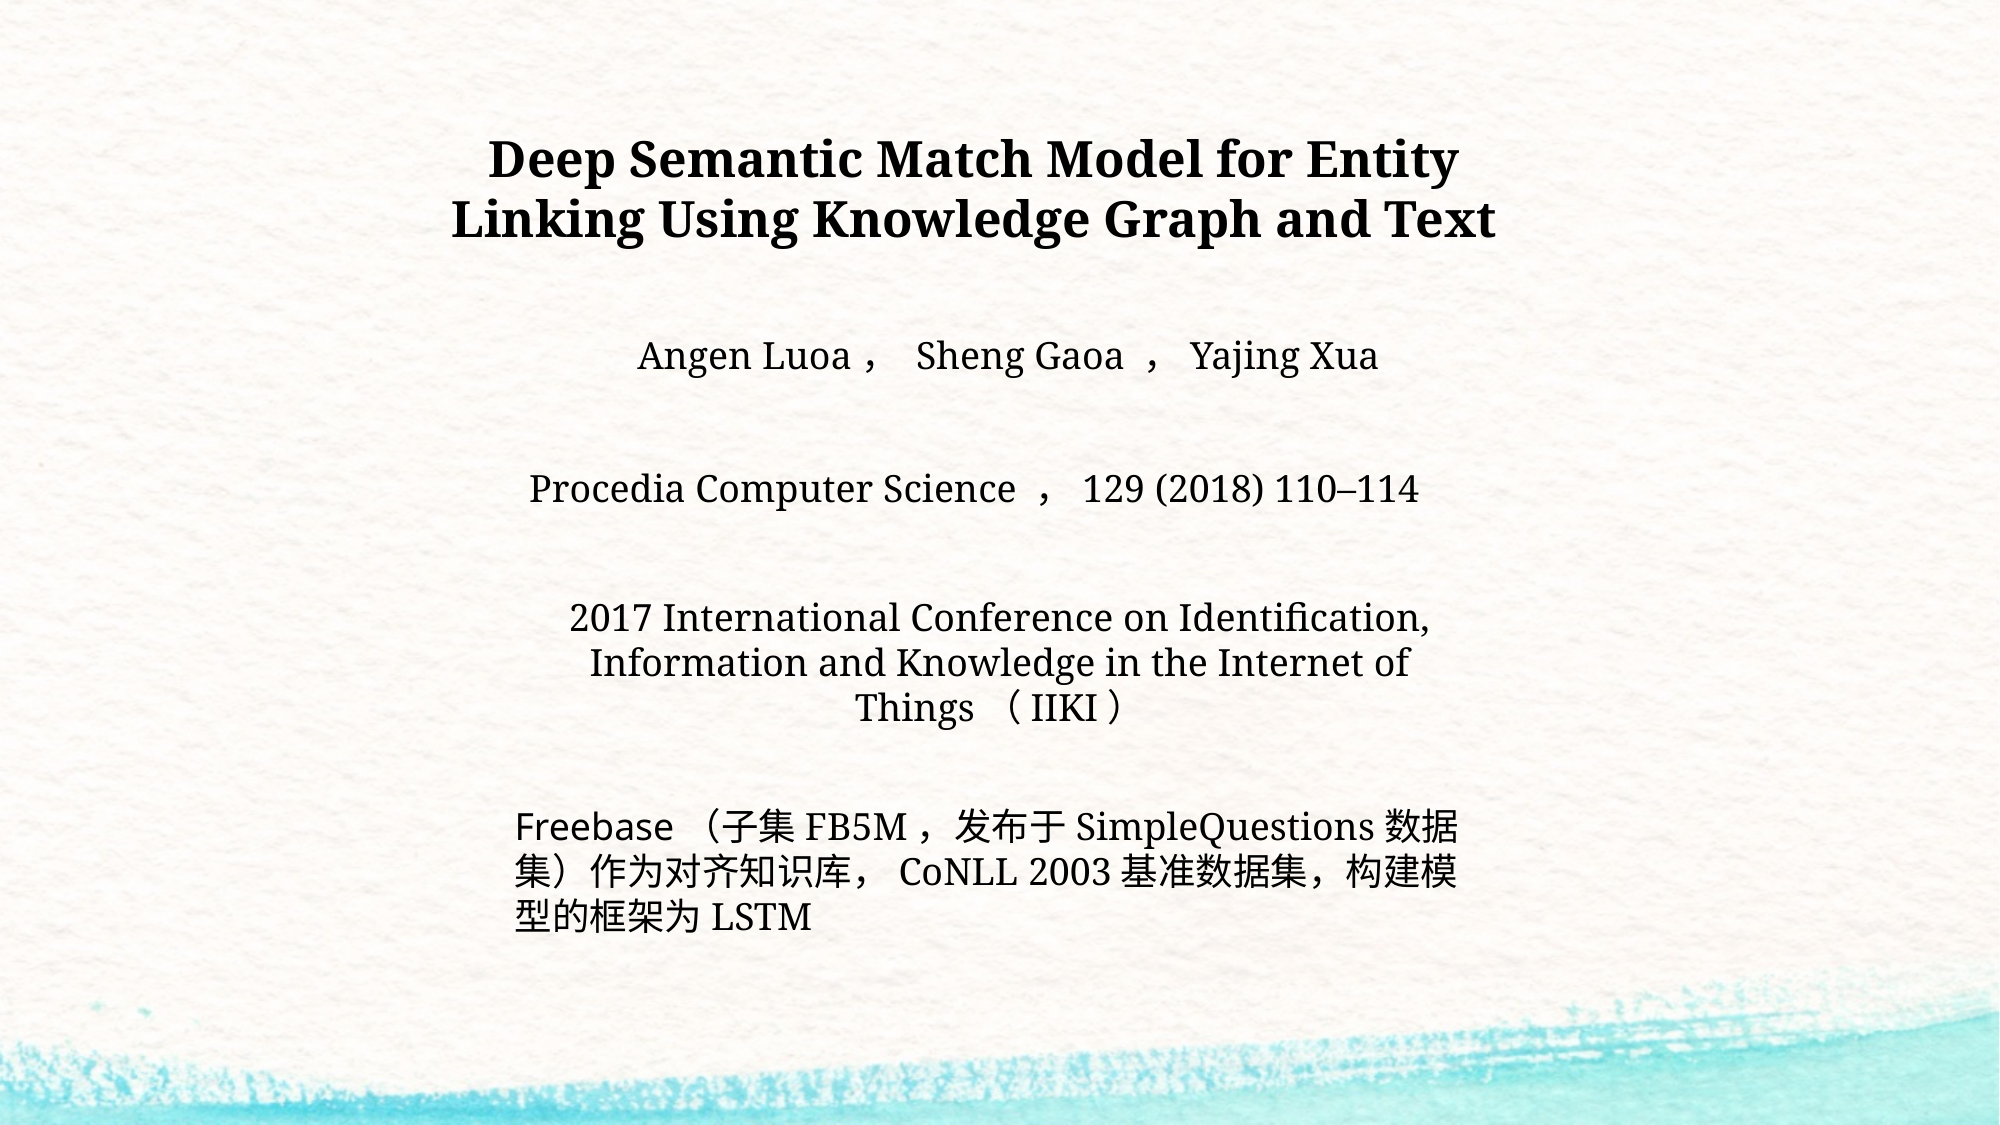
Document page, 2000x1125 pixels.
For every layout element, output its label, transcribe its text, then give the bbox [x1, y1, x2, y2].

text_box 2017 International Conference on Identification, Information and Knowledge in the Internet of Things（IIKI） [499, 586, 1500, 737]
text_box Procedia Computer Science ，129 (2018) 110–114 [514, 457, 1435, 518]
picture [0, 0, 2000, 1125]
text_box Deep Semantic Match Model for Entity Linking Using Knowledge Graph and Text [408, 119, 1540, 255]
text_box Angen Luoa， Sheng Gaoa ，Yajing Xua [622, 324, 1623, 385]
text_box Freebase（子集FB5M，发布于SimpleQuestions数据集）作为对齐知识库，CoNLL 2003基准数据集，构建模型的框架为LSTM [499, 795, 1500, 946]
